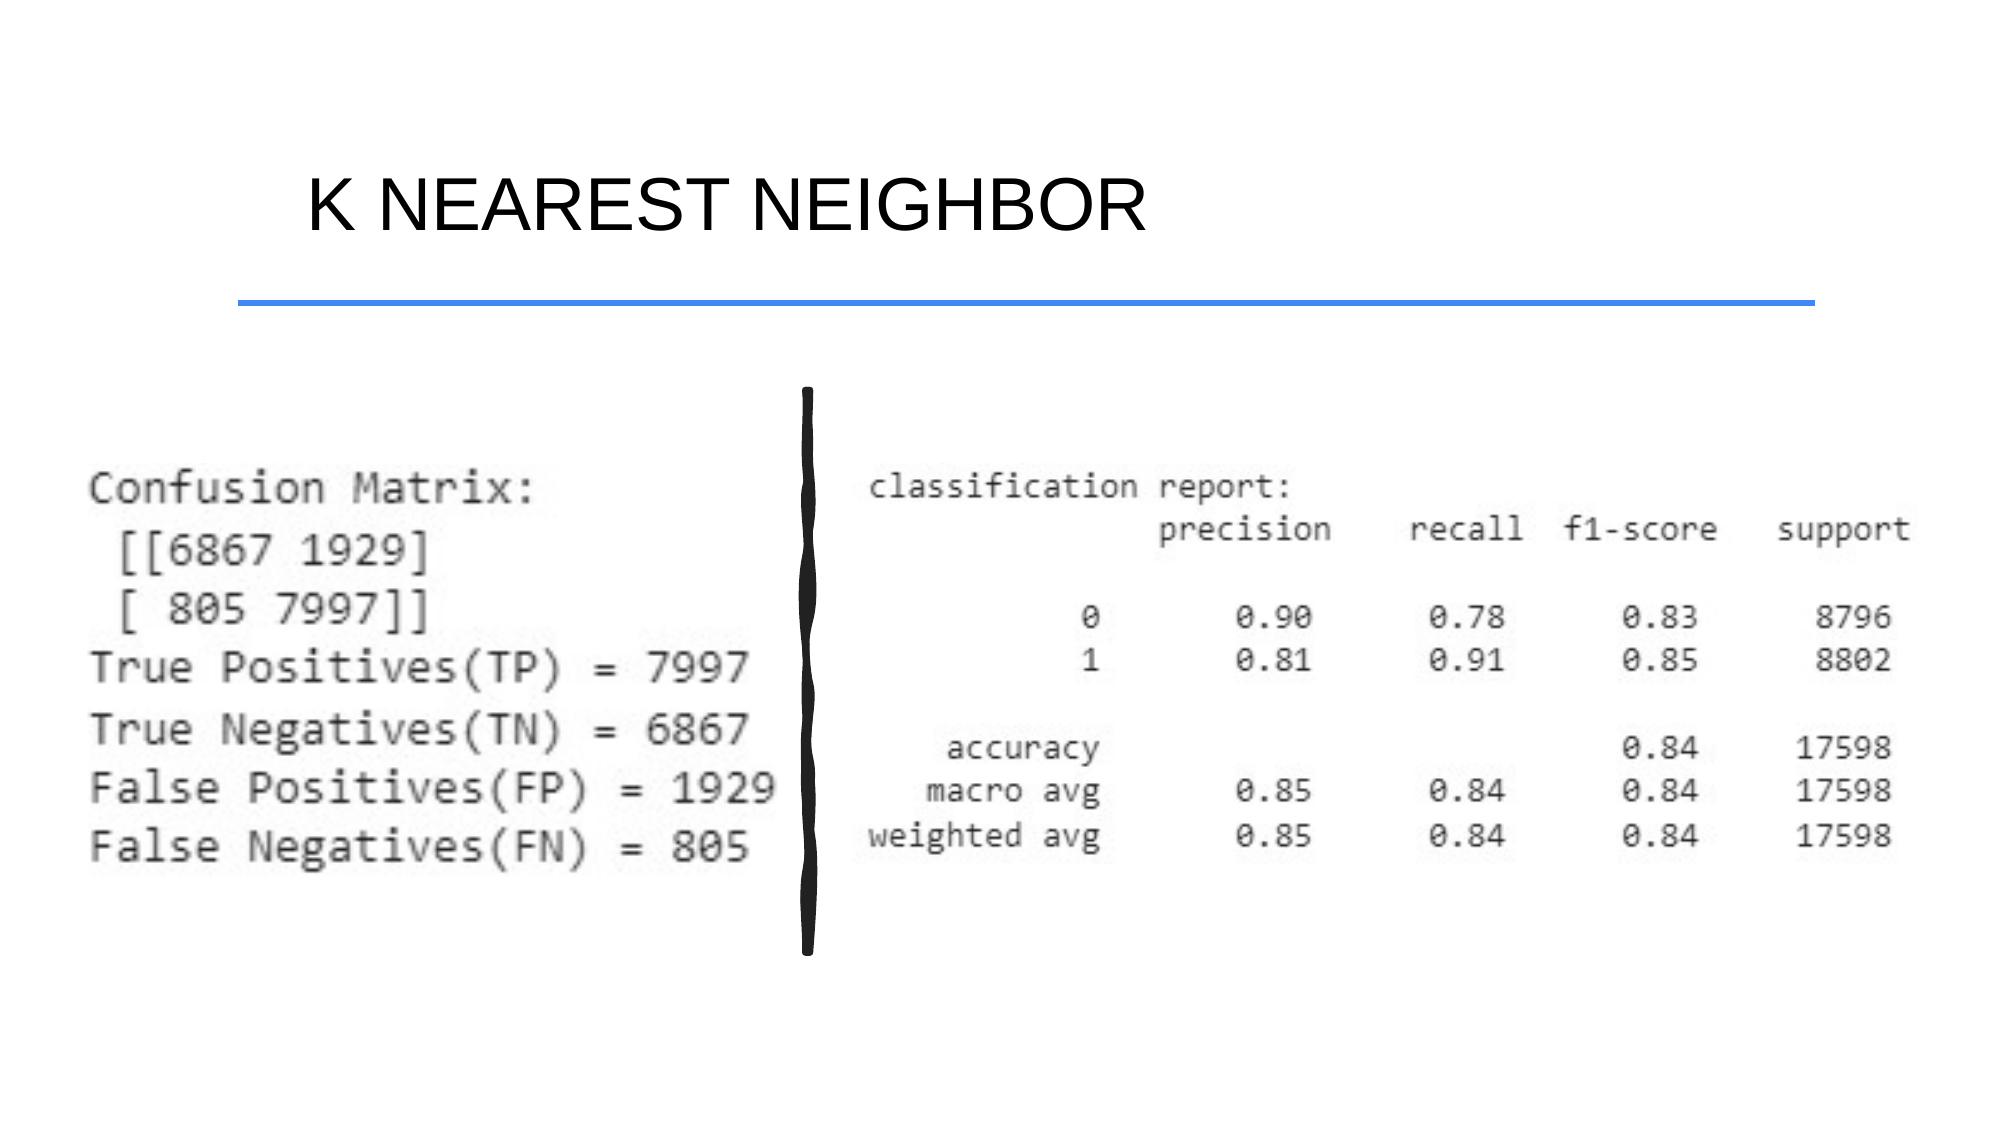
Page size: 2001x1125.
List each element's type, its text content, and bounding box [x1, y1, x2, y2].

title K NEAREST NEIGHBOR [291, 155, 1709, 247]
picture [834, 463, 1918, 880]
text_box [802, 390, 814, 953]
picture [61, 463, 781, 880]
